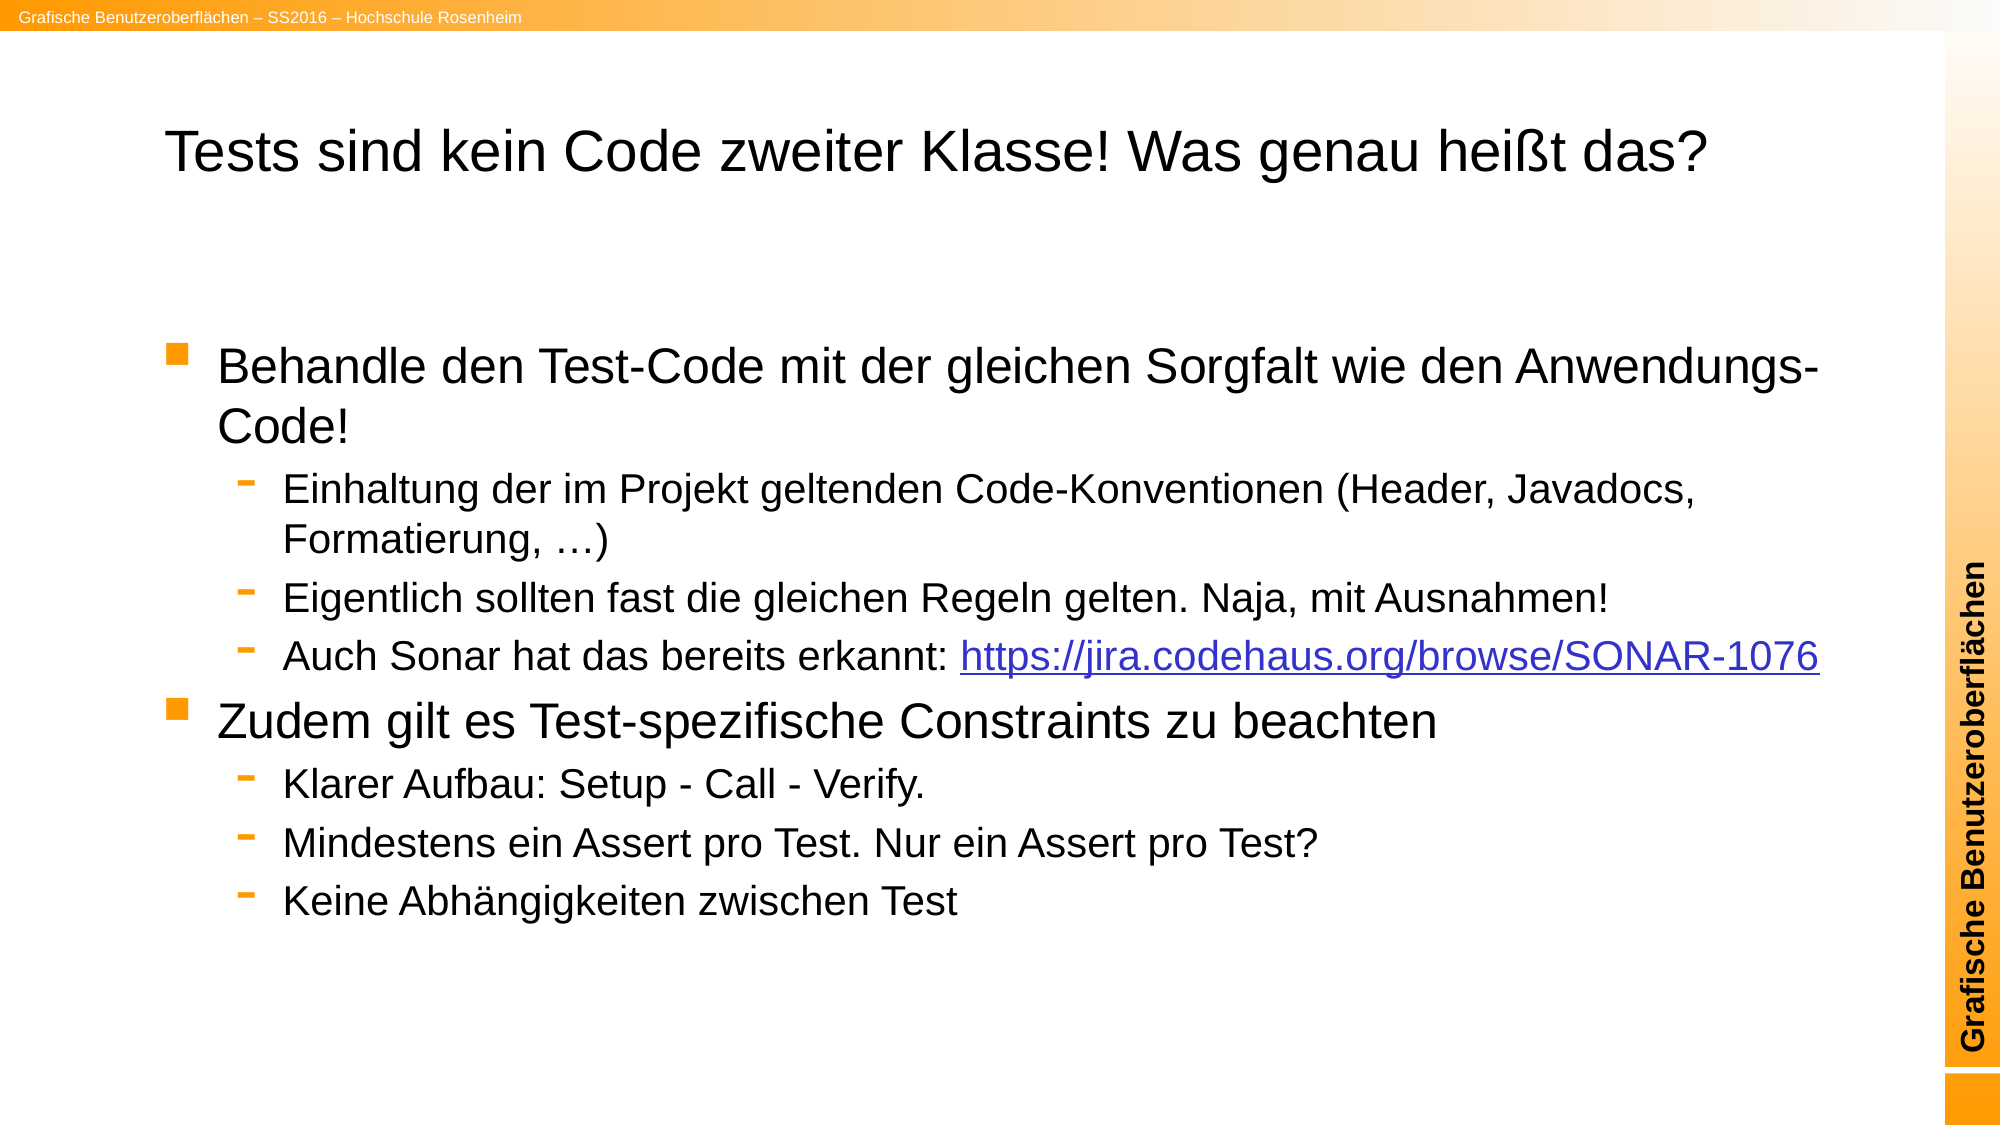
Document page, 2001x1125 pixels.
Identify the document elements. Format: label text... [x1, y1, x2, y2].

list Behandle den Test-Code mit der gleichen Sorgfalt wie den Anwendungs-Code! Einhaltung der im Projekt geltenden Code-Konventionen (Header, Javadocs, Formatierung, …) Eigentlich sollten fast die gleichen Regeln gelten. Naja, mit Ausnahmen! Auch Sonar hat das bereits erkannt: https://jira.codehaus.org/browse/SONAR-1076 Zudem gilt es Test-spezifische Constraints zu beachten Klarer Aufbau: Setup - Call - Verify. Mindestens ein Assert pro Test. Nur ein Assert pro Test? Keine Abhängigkeiten zwischen Test [145, 326, 1846, 1002]
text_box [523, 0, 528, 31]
title Tests sind kein Code zweiter Klasse! Was genau heißt das? [149, 54, 1850, 243]
